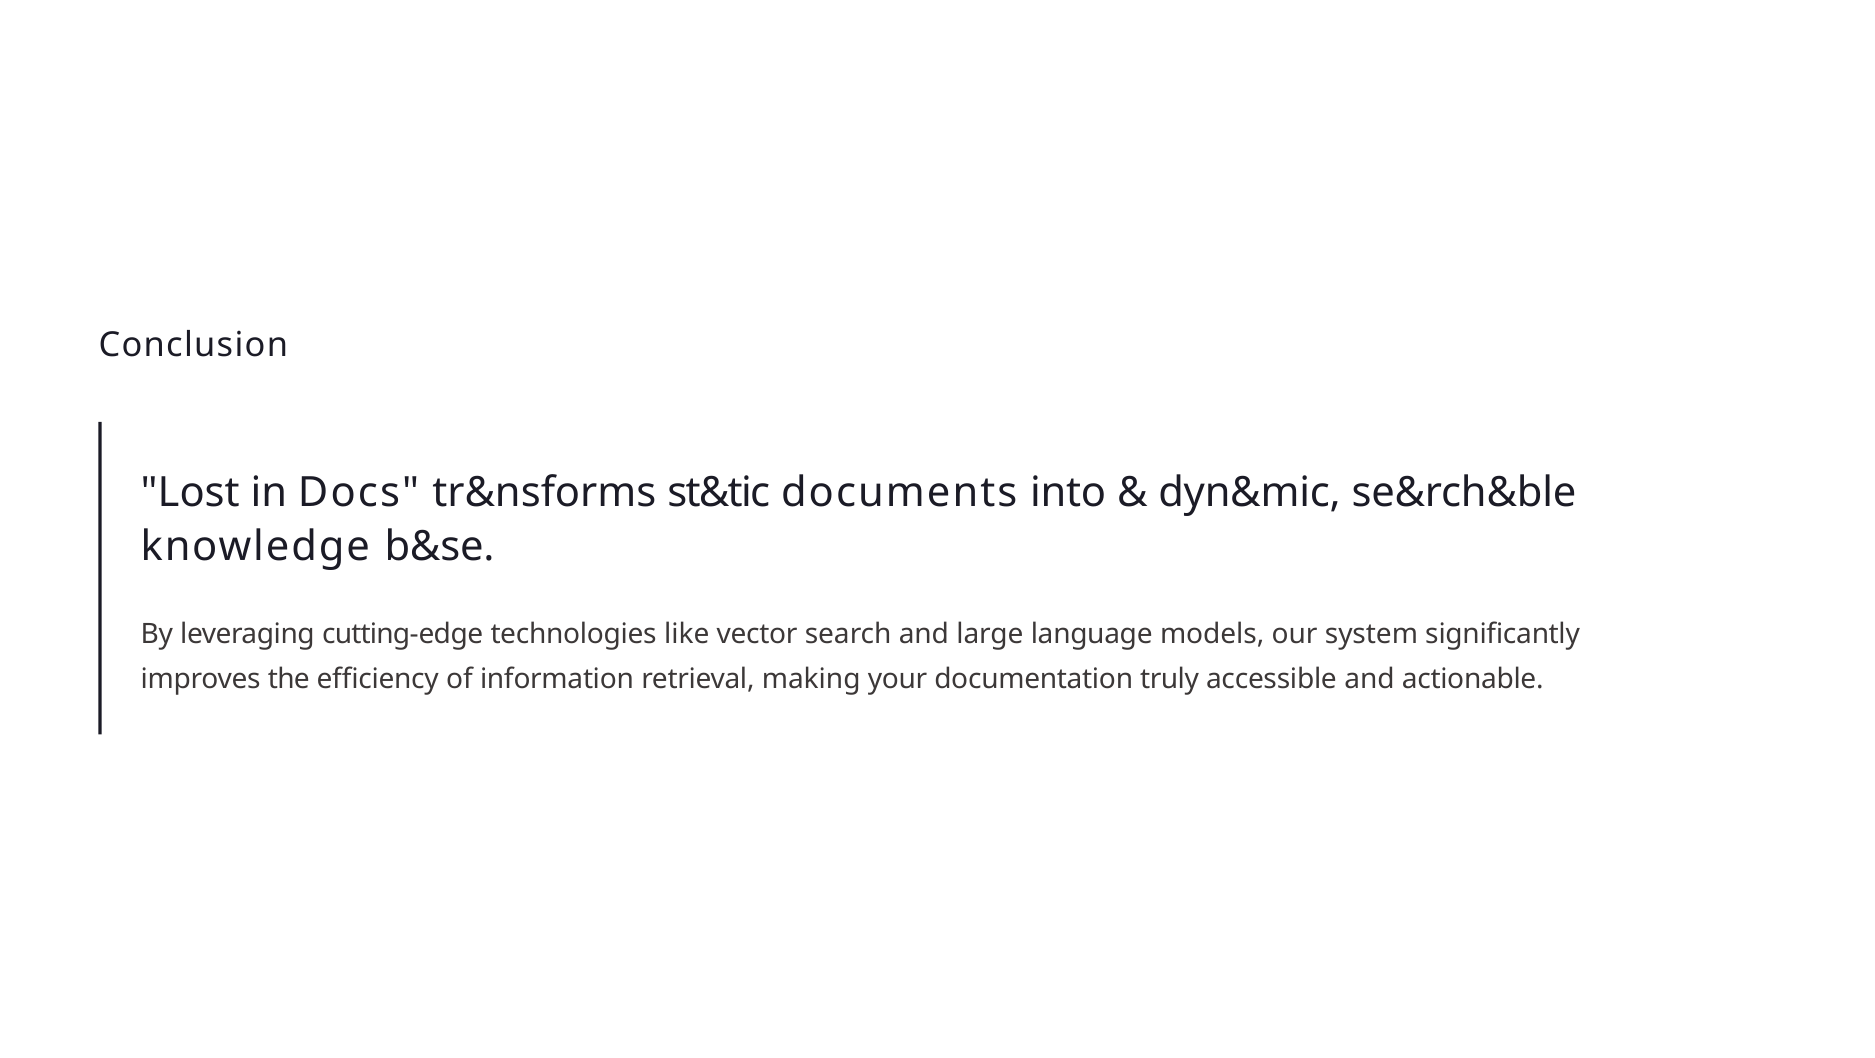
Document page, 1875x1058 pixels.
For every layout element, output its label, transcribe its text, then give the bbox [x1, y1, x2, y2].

text_box "Lost in Docs" tr&nsforms st&tic documents into & dyn&mic, se&rch&ble knowledge b&se. [138, 460, 1733, 569]
text_box [98, 421, 102, 735]
text_box By leveraging cutting-edge technologies like vector search and large language models, our system significantly improves the efficiency of information retrieval, making your documentation truly accessible and actionable. [138, 602, 1688, 695]
title Conclusion [96, 295, 656, 499]
